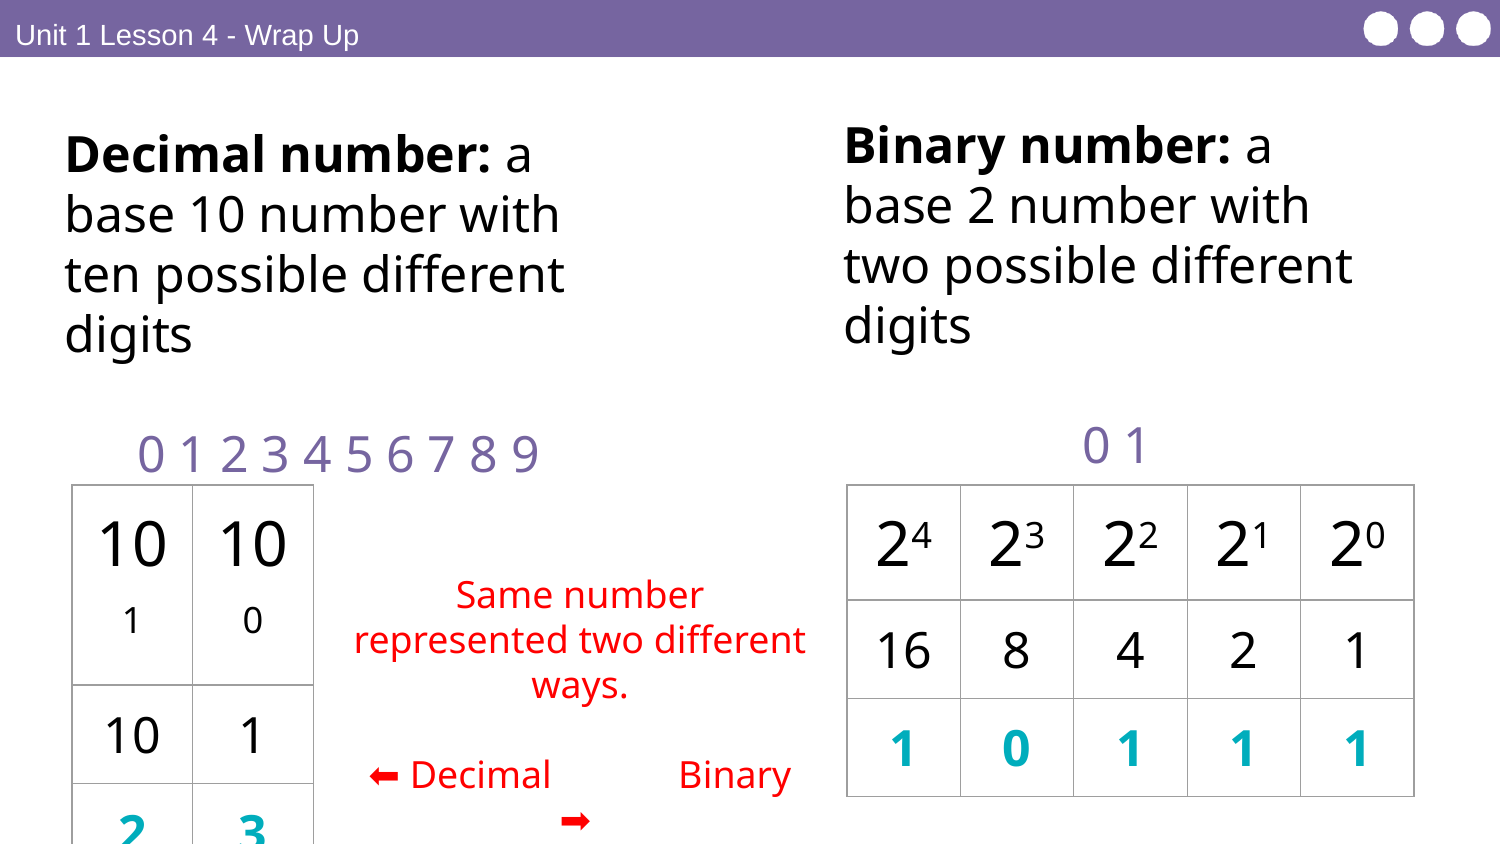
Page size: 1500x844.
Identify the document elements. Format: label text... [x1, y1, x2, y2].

text_box Same number represented two different ways. ⬅ Decimal Binary ➡ [332, 555, 828, 809]
table_header 20 [1301, 486, 1413, 599]
table_cell 3 [193, 784, 313, 844]
text_box Unit 1 Lesson 4 - Wrap Up [0, 0, 750, 58]
table_cell 0 [961, 699, 1073, 796]
table_cell 1 [1301, 601, 1413, 698]
table_cell 1 [1074, 699, 1187, 796]
table_header 22 [1074, 486, 1187, 599]
table_cell 4 [1074, 601, 1187, 698]
text_box Decimal number: a base 10 number with ten possible different digits 0 1 2 3 4 5 6 7 8 9 [49, 107, 628, 370]
table_cell 8 [961, 601, 1073, 698]
table_cell 1 [1301, 699, 1413, 796]
table_cell 2 [1188, 601, 1300, 698]
table_header 100 [193, 486, 313, 684]
table_cell 1 [1188, 699, 1300, 796]
table_cell 16 [848, 601, 960, 698]
picture [0, 0, 1500, 844]
text_box Binary number: a base 2 number with two possible different digits 0 1 [828, 98, 1406, 370]
table_header 21 [1188, 486, 1300, 599]
table_cell 1 [848, 699, 960, 796]
table_header 101 [73, 486, 192, 684]
table_header 23 [961, 486, 1073, 599]
table_cell 1 [193, 686, 313, 783]
table_cell 10 [73, 686, 192, 783]
table_header 24 [848, 486, 960, 599]
table_cell 2 [73, 784, 192, 844]
